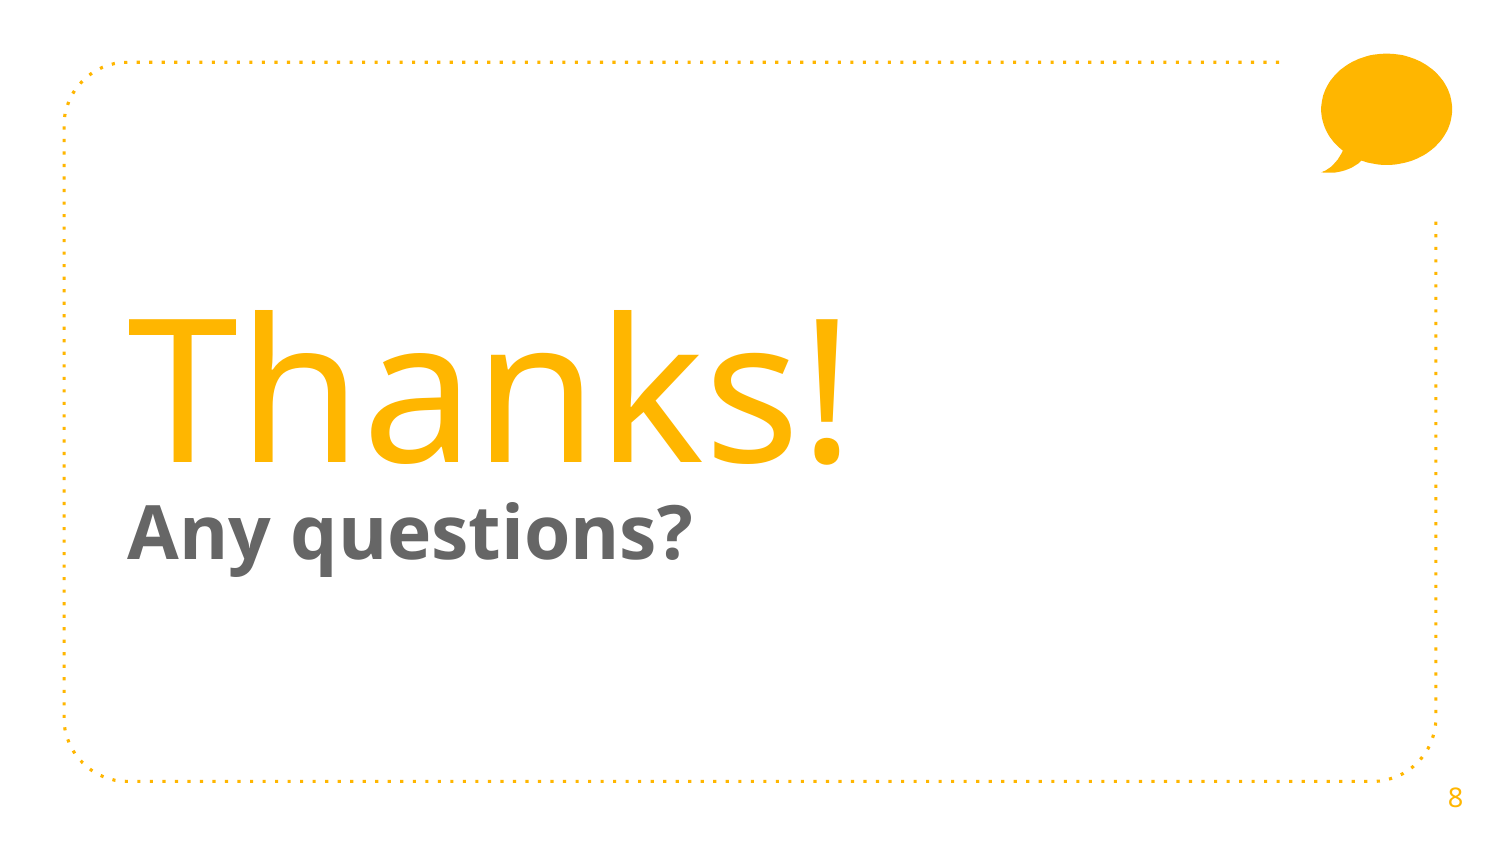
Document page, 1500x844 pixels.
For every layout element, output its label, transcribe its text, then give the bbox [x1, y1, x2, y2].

text_box [1321, 53, 1453, 173]
title Thanks! [112, 247, 1195, 438]
subtitle Any questions? [112, 469, 1195, 786]
slide_number 8 [1411, 753, 1500, 844]
